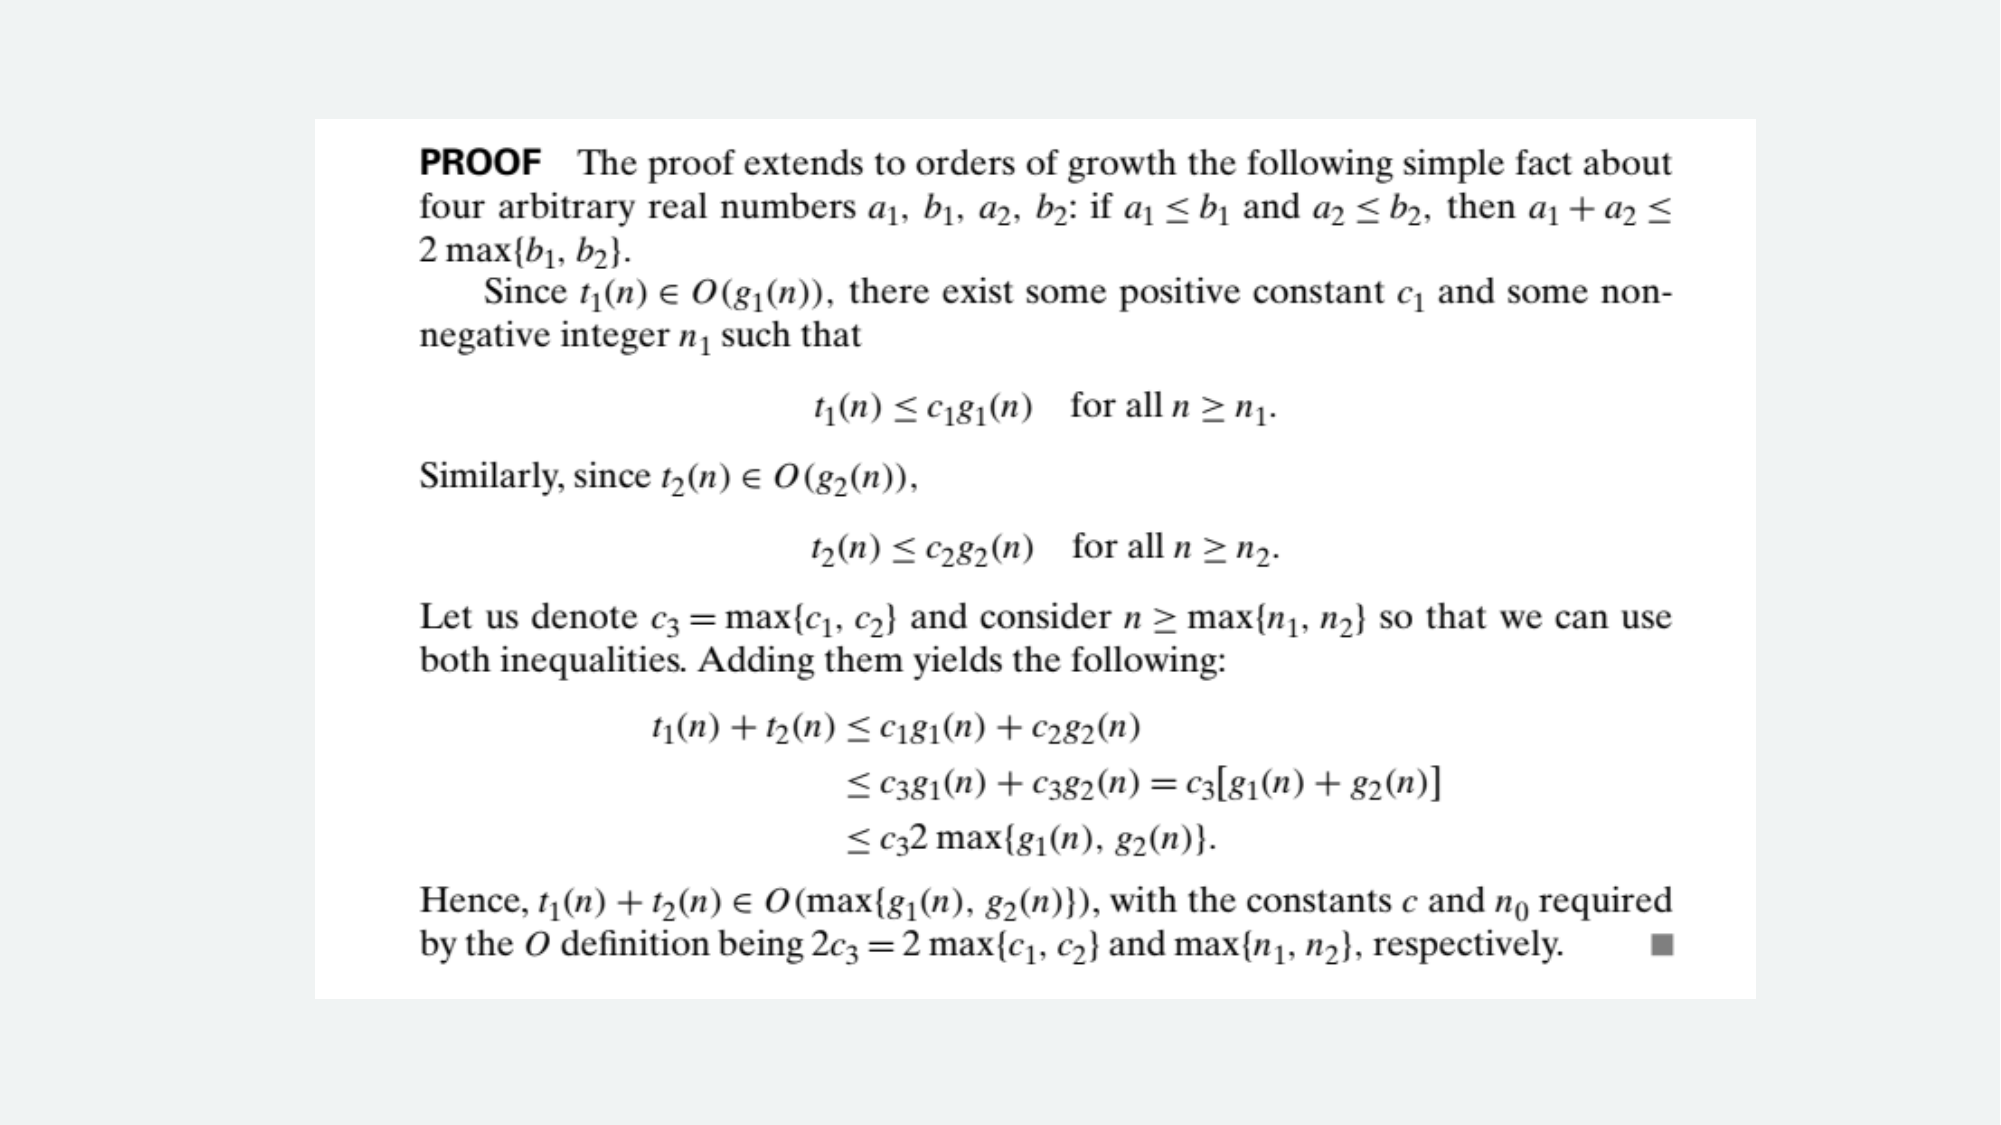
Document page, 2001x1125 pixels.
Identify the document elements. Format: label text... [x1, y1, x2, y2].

picture [314, 119, 1756, 1000]
title Các ký pháp [315, 111, 1754, 119]
